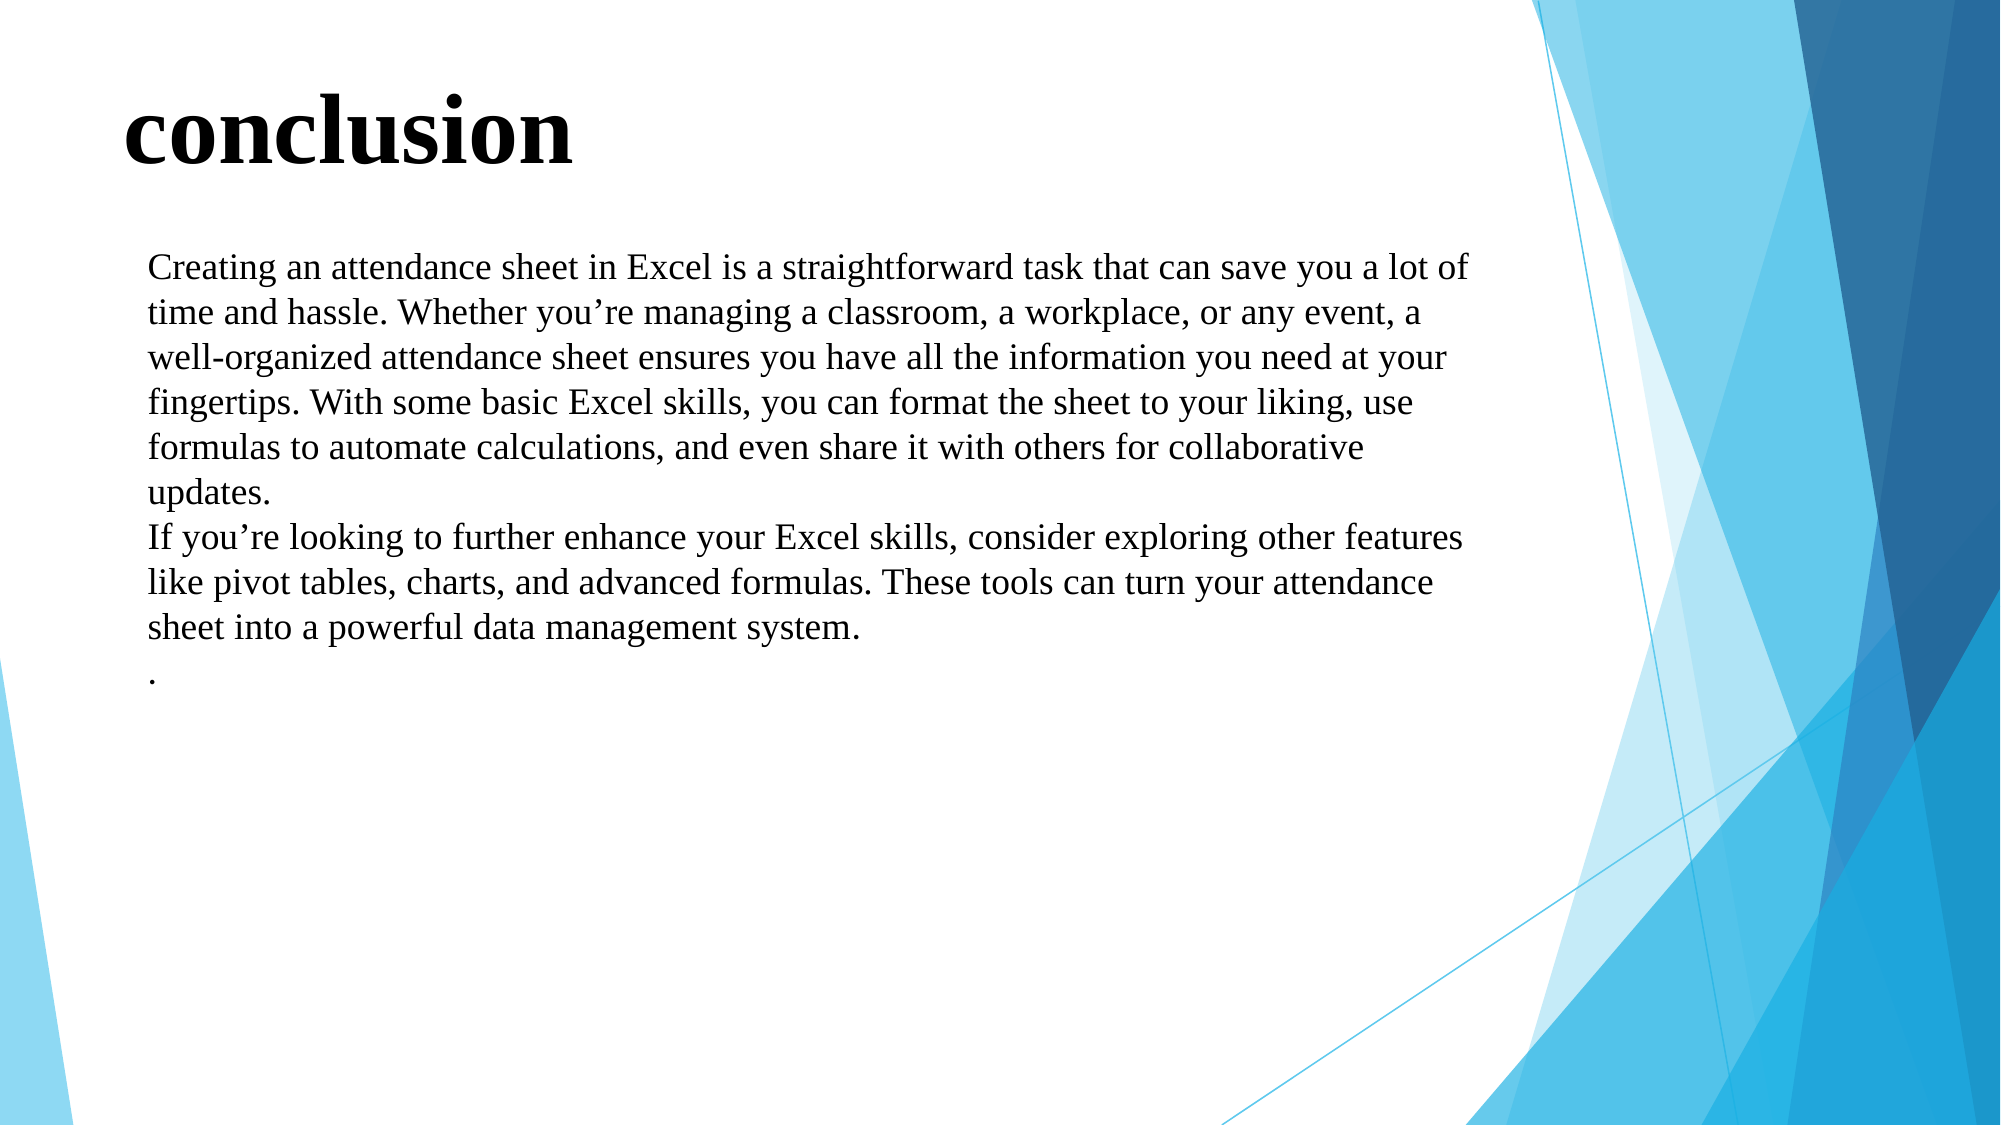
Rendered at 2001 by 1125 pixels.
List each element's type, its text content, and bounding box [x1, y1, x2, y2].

text_box Creating an attendance sheet in Excel is a straightforward task that can save you a lot of time and hassle. Whether you’re managing a classroom, a workplace, or any event, a well-organized attendance sheet ensures you have all the information you need at your fingertips. With some basic Excel skills, you can format the sheet to your liking, use formulas to automate calculations, and even share it with others for collaborative updates. If you’re looking to further enhance your Excel skills, consider exploring other features like pivot tables, charts, and advanced formulas. These tools can turn your attendance sheet into a powerful data management system. . [132, 234, 1511, 700]
title conclusion [123, 63, 1877, 188]
